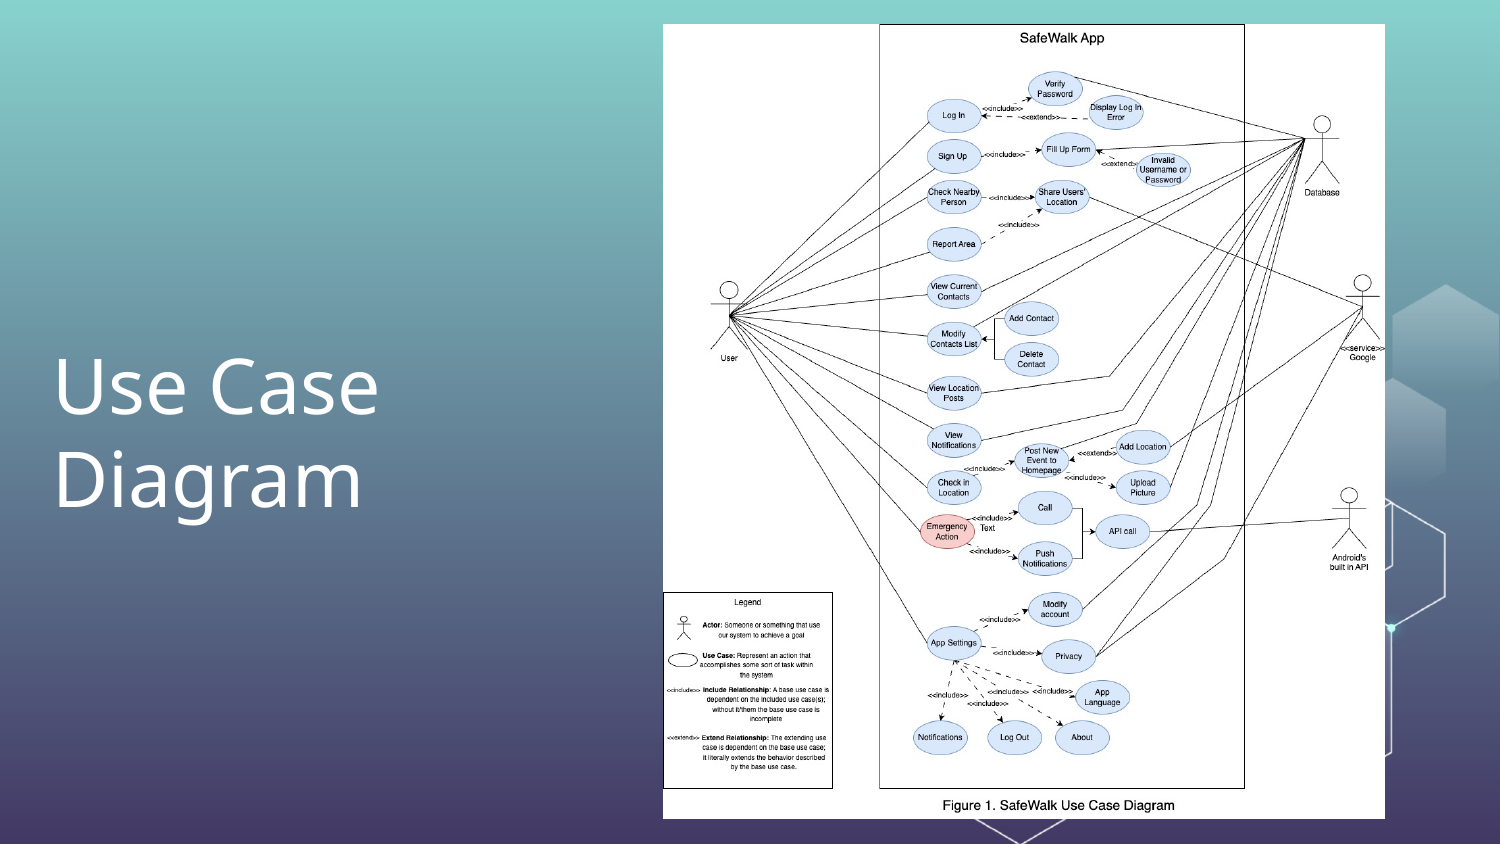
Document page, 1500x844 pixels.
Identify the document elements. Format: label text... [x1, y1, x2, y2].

picture [662, 24, 1498, 844]
text_box Use Case Diagram [37, 322, 639, 538]
